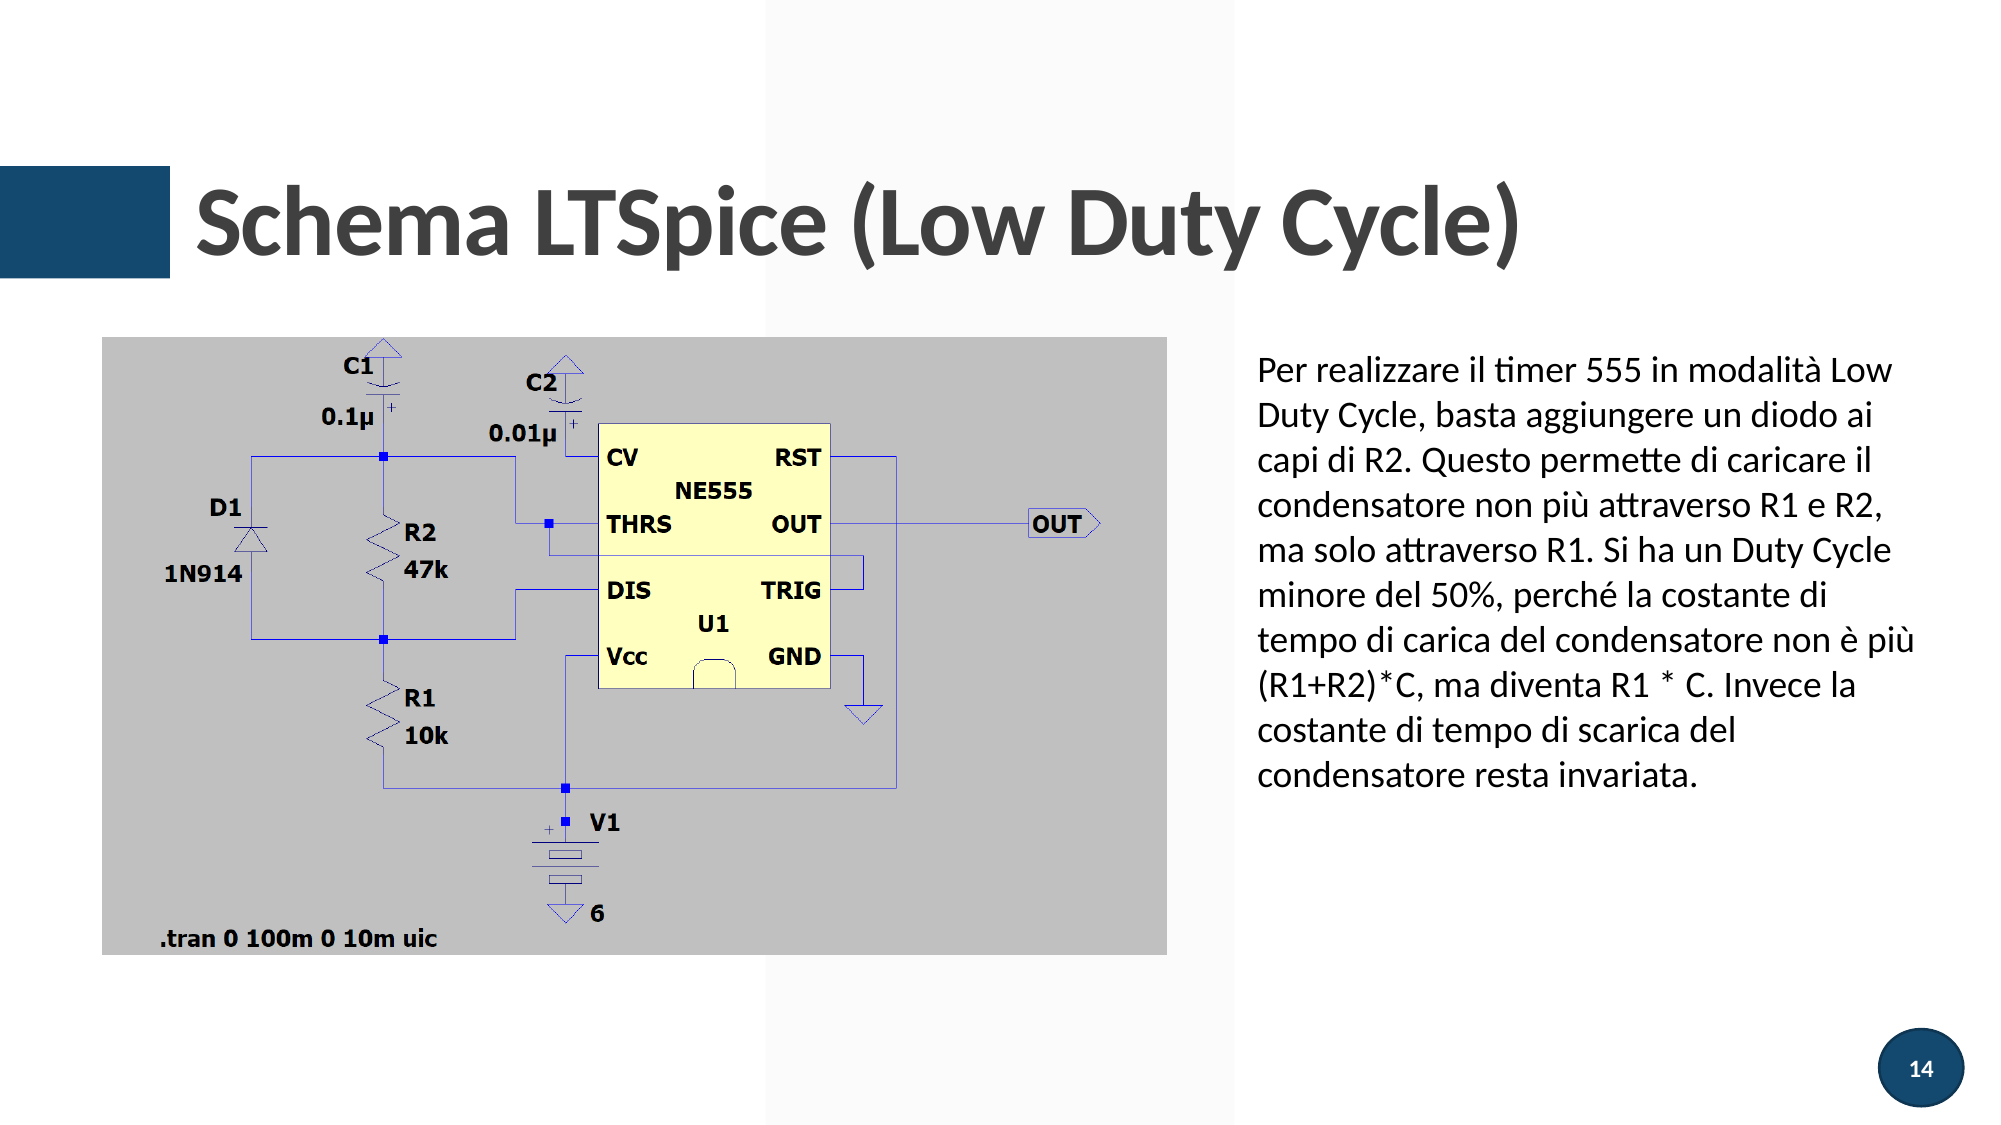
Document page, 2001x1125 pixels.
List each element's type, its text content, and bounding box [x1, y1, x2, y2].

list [101, 337, 1168, 955]
text_box 14 [1877, 1027, 1965, 1108]
title Schema LTSpice (Low Duty Cycle) [180, 47, 1830, 285]
text_box Per realizzare il timer 555 in modalità Low Duty Cycle, basta aggiungere un diodo ai capi di R2. Questo permette di caricare il condensatore non più attraverso R1 e R2, ma solo attraverso R1. Si ha un Duty Cycle minore del 50%, perché la costante di tempo di carica del condensatore non è più (R1+R2)*C, ma diventa R1 * C. Invece la costante di tempo di scarica del condensatore resta invariata. [1242, 337, 1938, 803]
